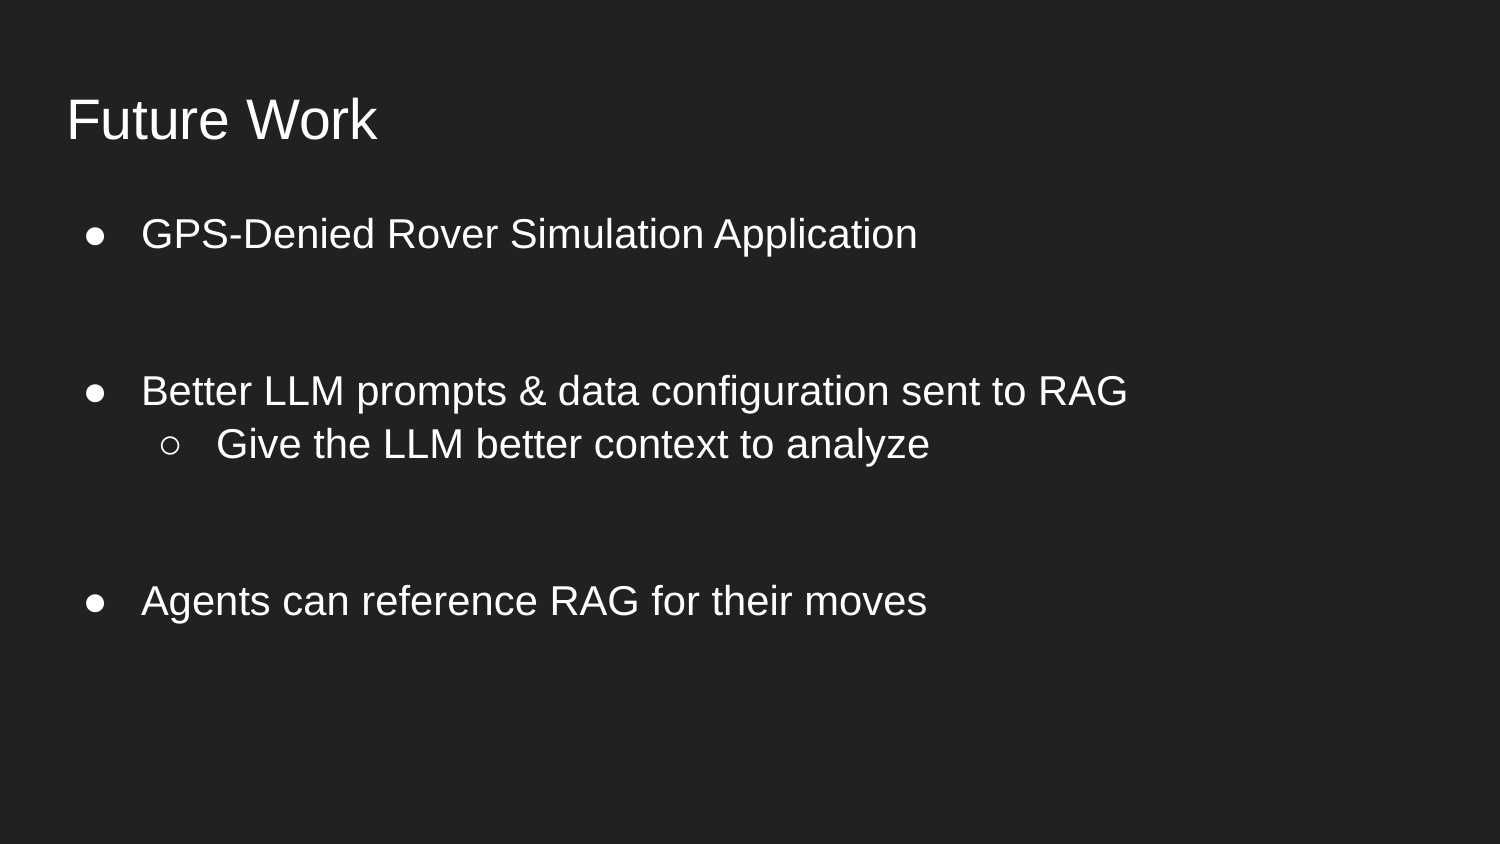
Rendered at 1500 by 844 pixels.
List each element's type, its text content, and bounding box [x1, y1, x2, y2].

title Future Work [51, 72, 1449, 167]
list GPS-Denied Rover Simulation Application Better LLM prompts & data configuration sent to RAG Give the LLM better context to analyze Agents can reference RAG for their moves [51, 189, 1263, 750]
